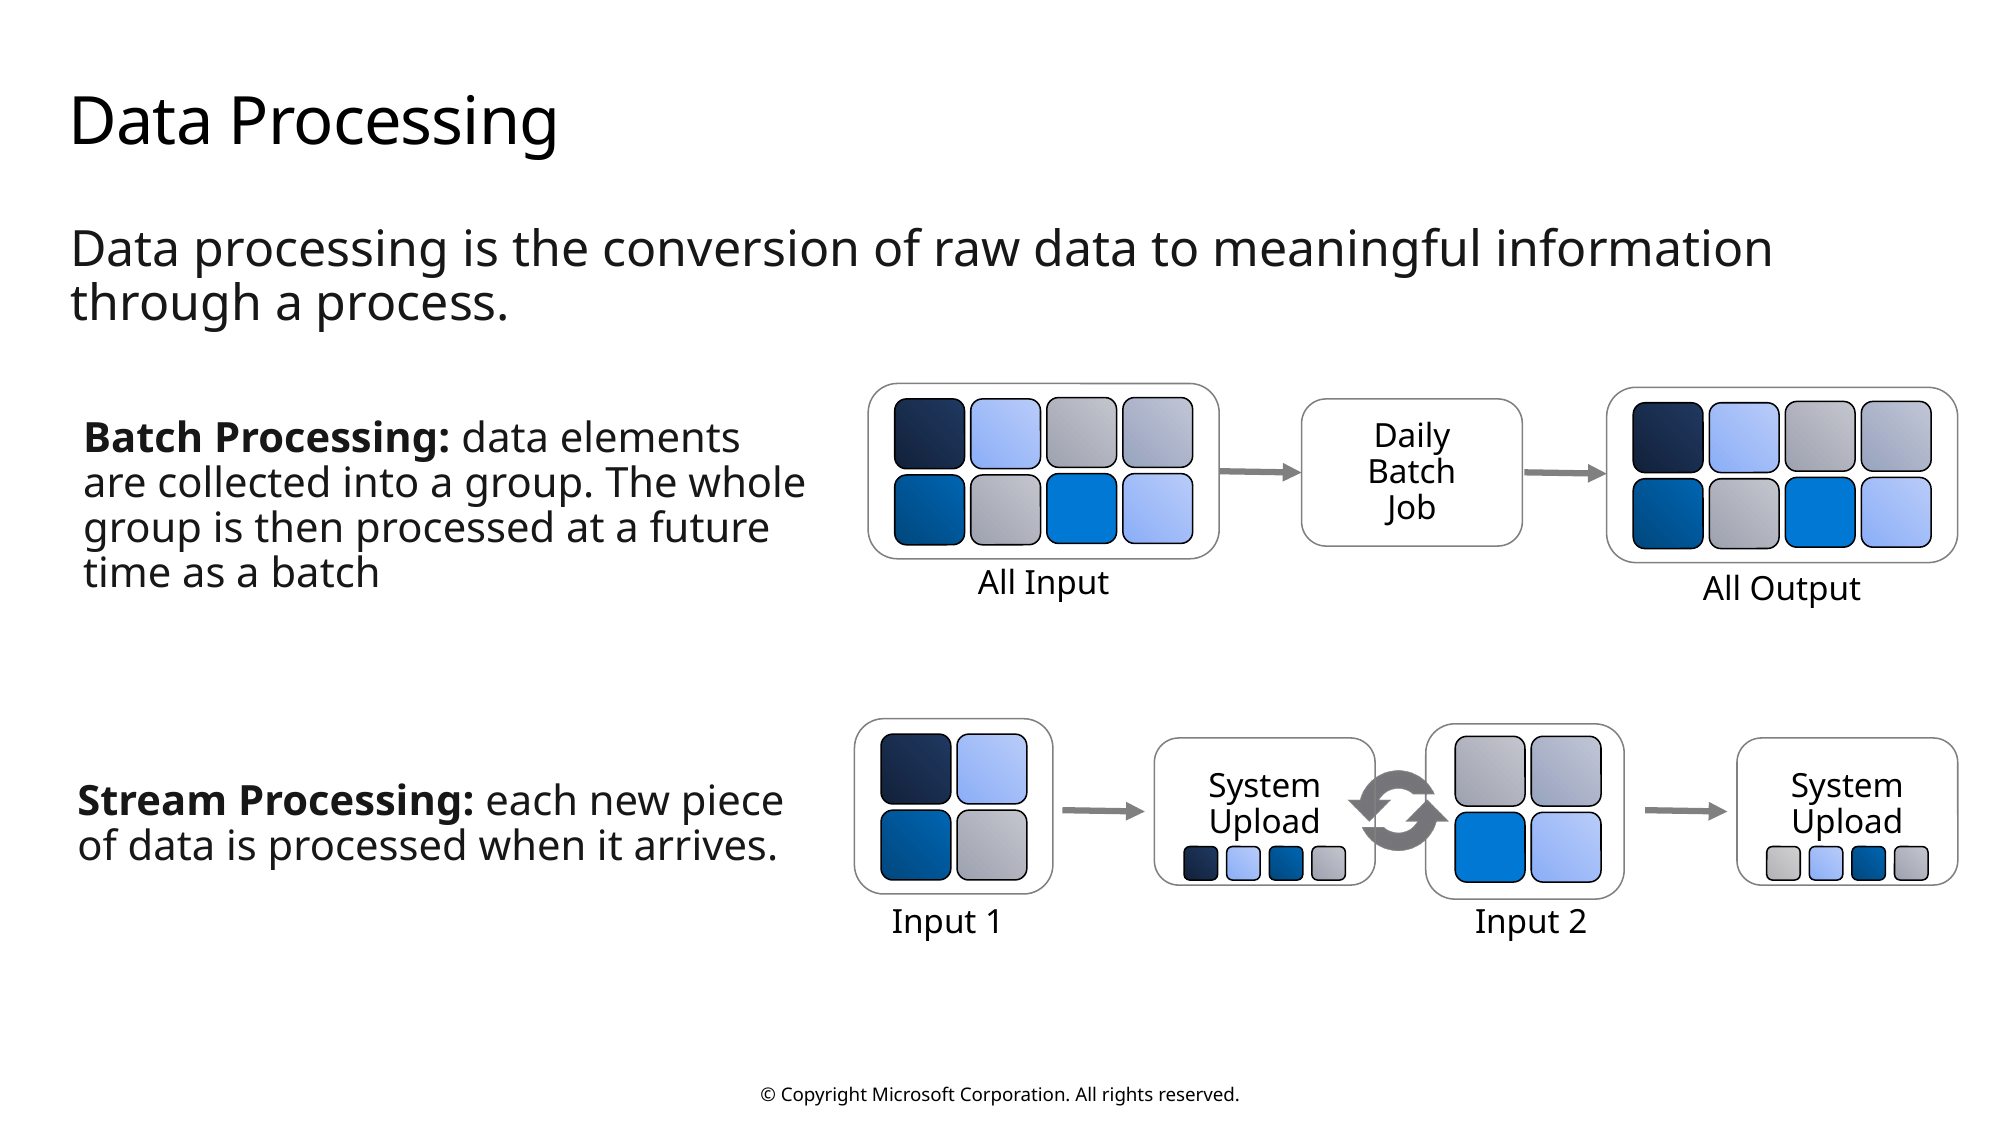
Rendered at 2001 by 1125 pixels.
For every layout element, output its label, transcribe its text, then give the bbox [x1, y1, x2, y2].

text_box Batch Processing: data elements are collected into a group. The whole group is then processed at a future time as a batch [53, 392, 841, 621]
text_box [867, 383, 1958, 633]
text_box Data processing is the conversion of raw data to meaningful information through a process. [40, 199, 1913, 356]
text_box Stream Processing: each new piece of data is processed when it arrives. [47, 755, 803, 894]
title Data Processing [68, 72, 1930, 184]
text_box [803, 718, 1958, 966]
